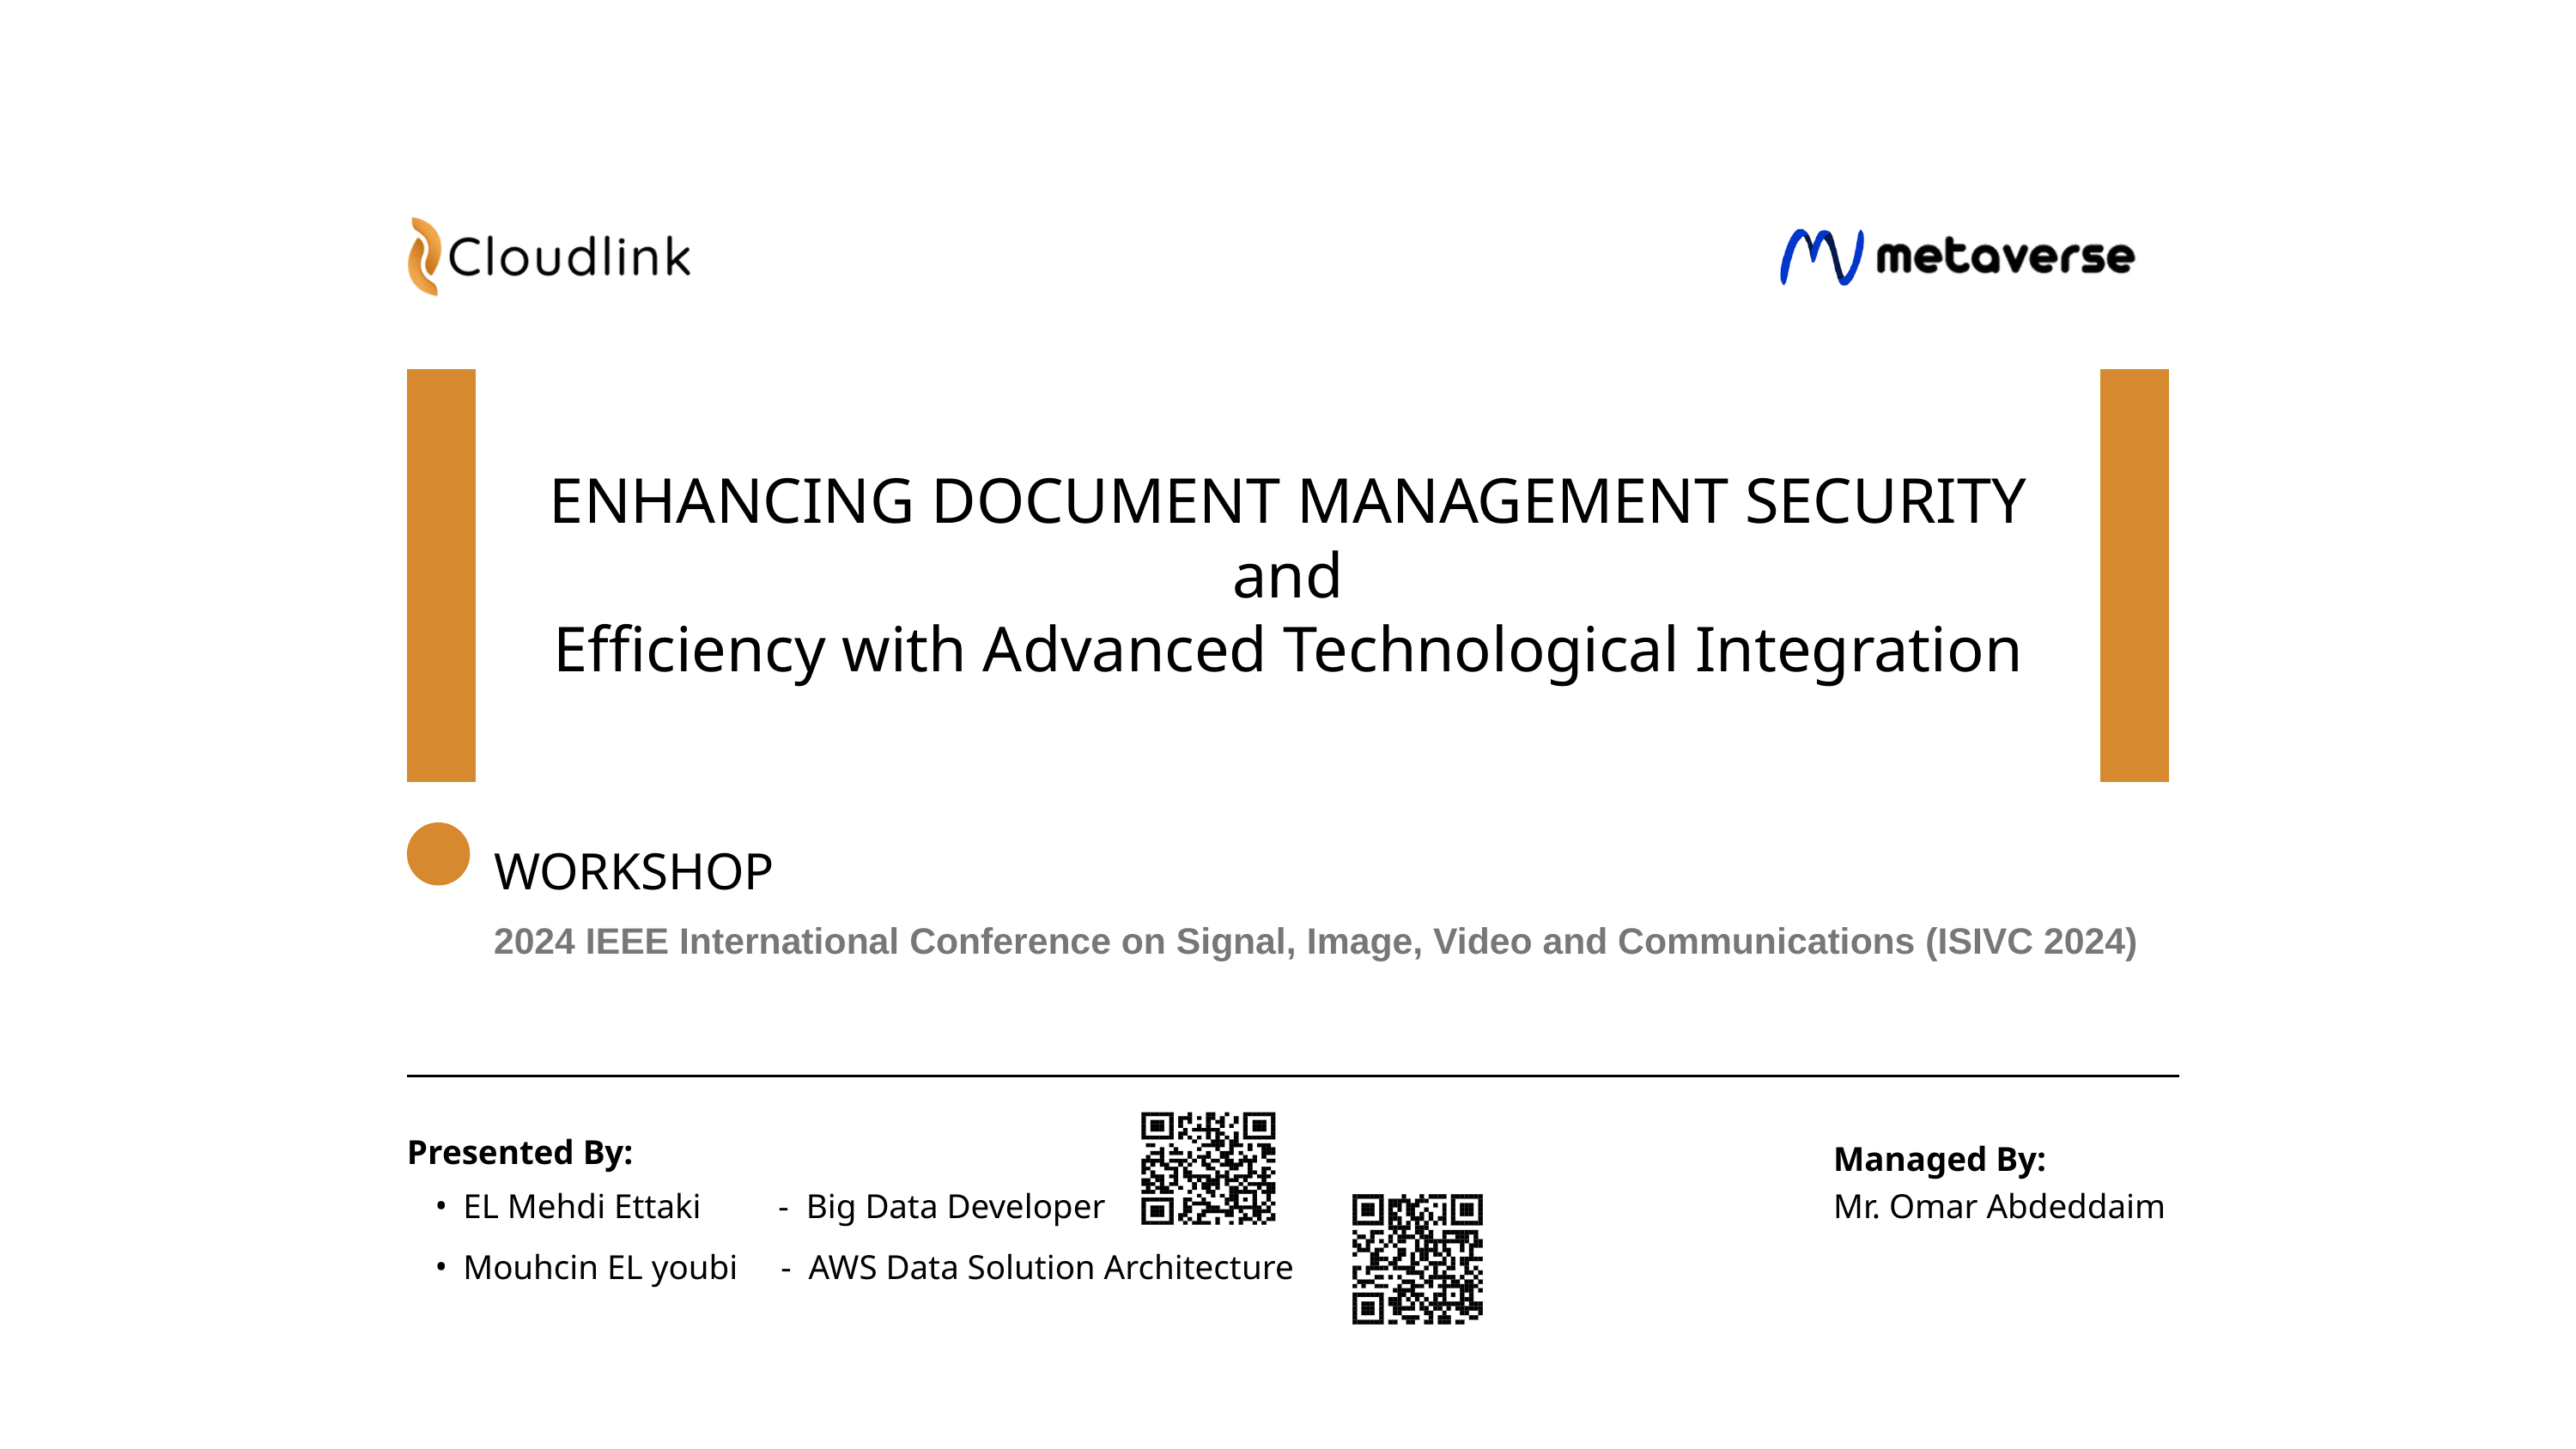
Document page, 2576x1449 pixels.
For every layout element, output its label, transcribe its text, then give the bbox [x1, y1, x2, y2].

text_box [1769, 221, 2170, 293]
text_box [406, 312, 477, 783]
text_box [406, 213, 697, 301]
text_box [2099, 312, 2170, 783]
text_box WORKSHOP 2024 IEEE International Conference on Signal, Image, Video and Communications (ISIVC 2024) [494, 815, 2155, 962]
text_box EL Mehdi Ettaki - Big Data Developer Mouhcin EL youbi - AWS Data Solution Architecture [406, 1163, 1564, 1286]
picture [1346, 1187, 1488, 1330]
picture [1137, 1109, 1279, 1228]
text_box Mr. Omar Abdeddaim [1833, 1179, 2179, 1225]
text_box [406, 822, 471, 886]
text_box Managed By: [1833, 1117, 2179, 1179]
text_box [439, 278, 2101, 816]
text_box Presented By: [406, 1109, 735, 1171]
